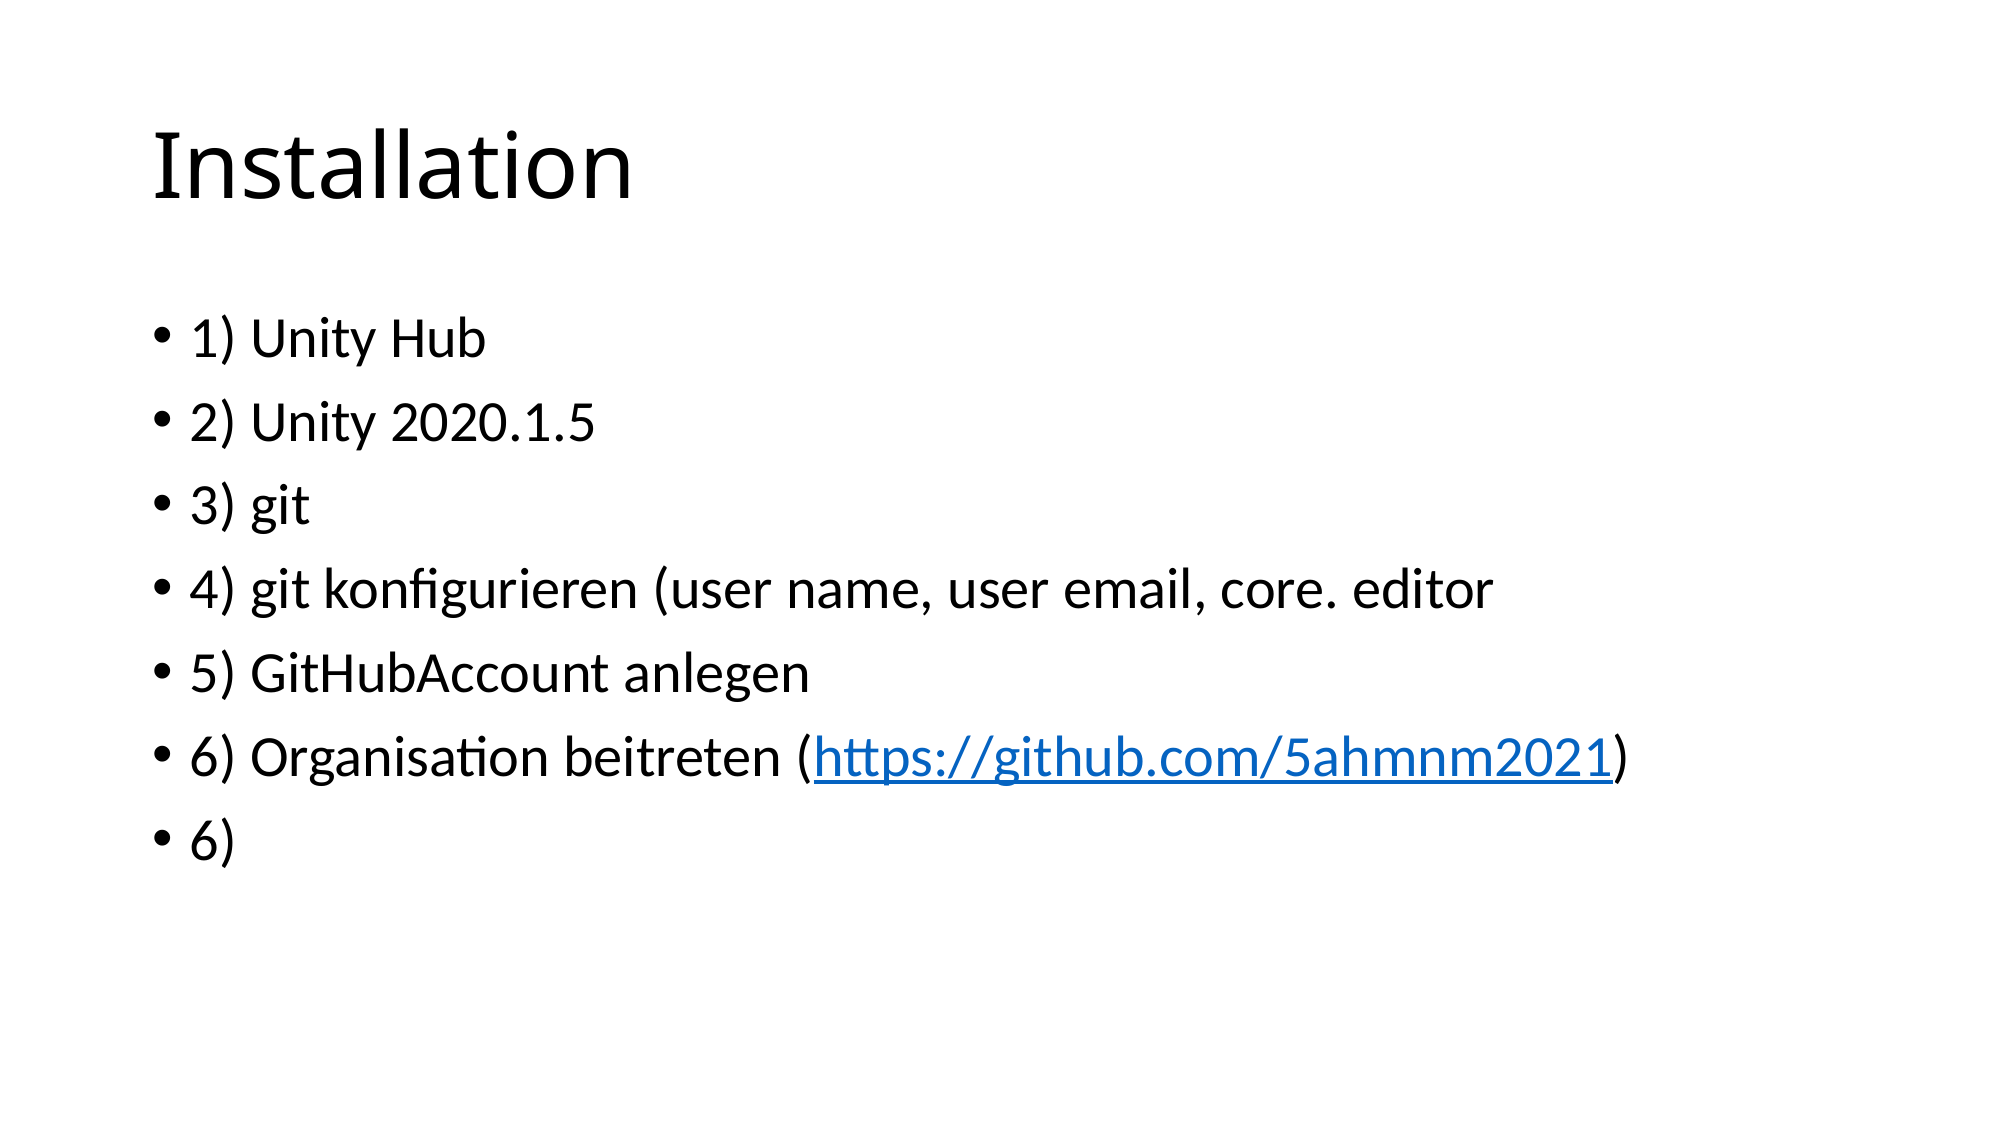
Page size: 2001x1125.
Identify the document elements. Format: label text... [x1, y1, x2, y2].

list 1) Unity Hub 2) Unity 2020.1.5 3) git 4) git konfigurieren (user name, user email, core. editor 5) GitHubAccount anlegen 6) Organisation beitreten (https://github.com/5ahmnm2021) 6) [137, 299, 1863, 1014]
title Installation [137, 59, 1863, 278]
